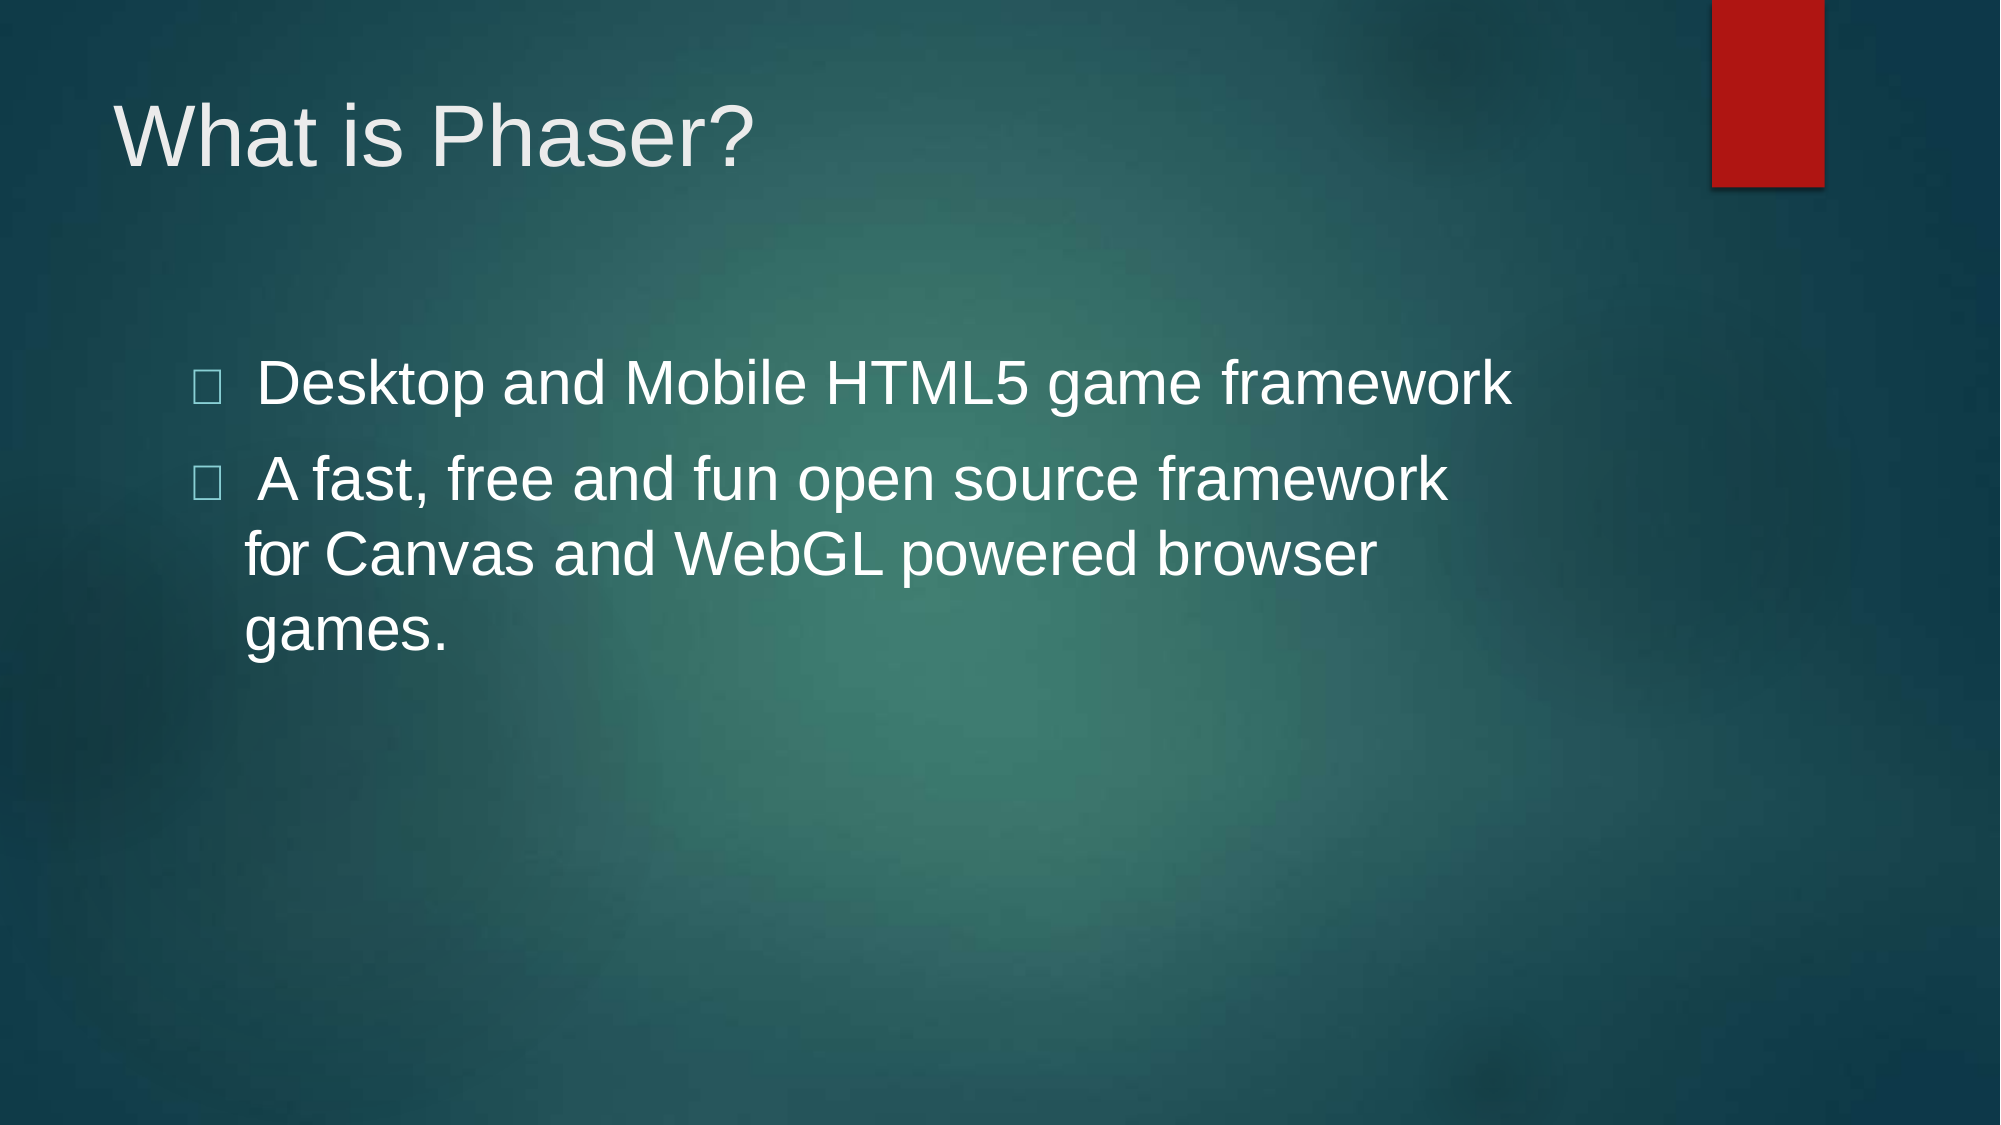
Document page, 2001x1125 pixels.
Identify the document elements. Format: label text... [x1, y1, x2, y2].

text_box What is Phaser? [111, 77, 758, 267]
picture [0, 0, 2000, 1125]
text_box  Desktop and Mobile HTML5 game framework  A fast, free and fun open source framework for Canvas and WebGL powered browser games. [186, 319, 1536, 663]
